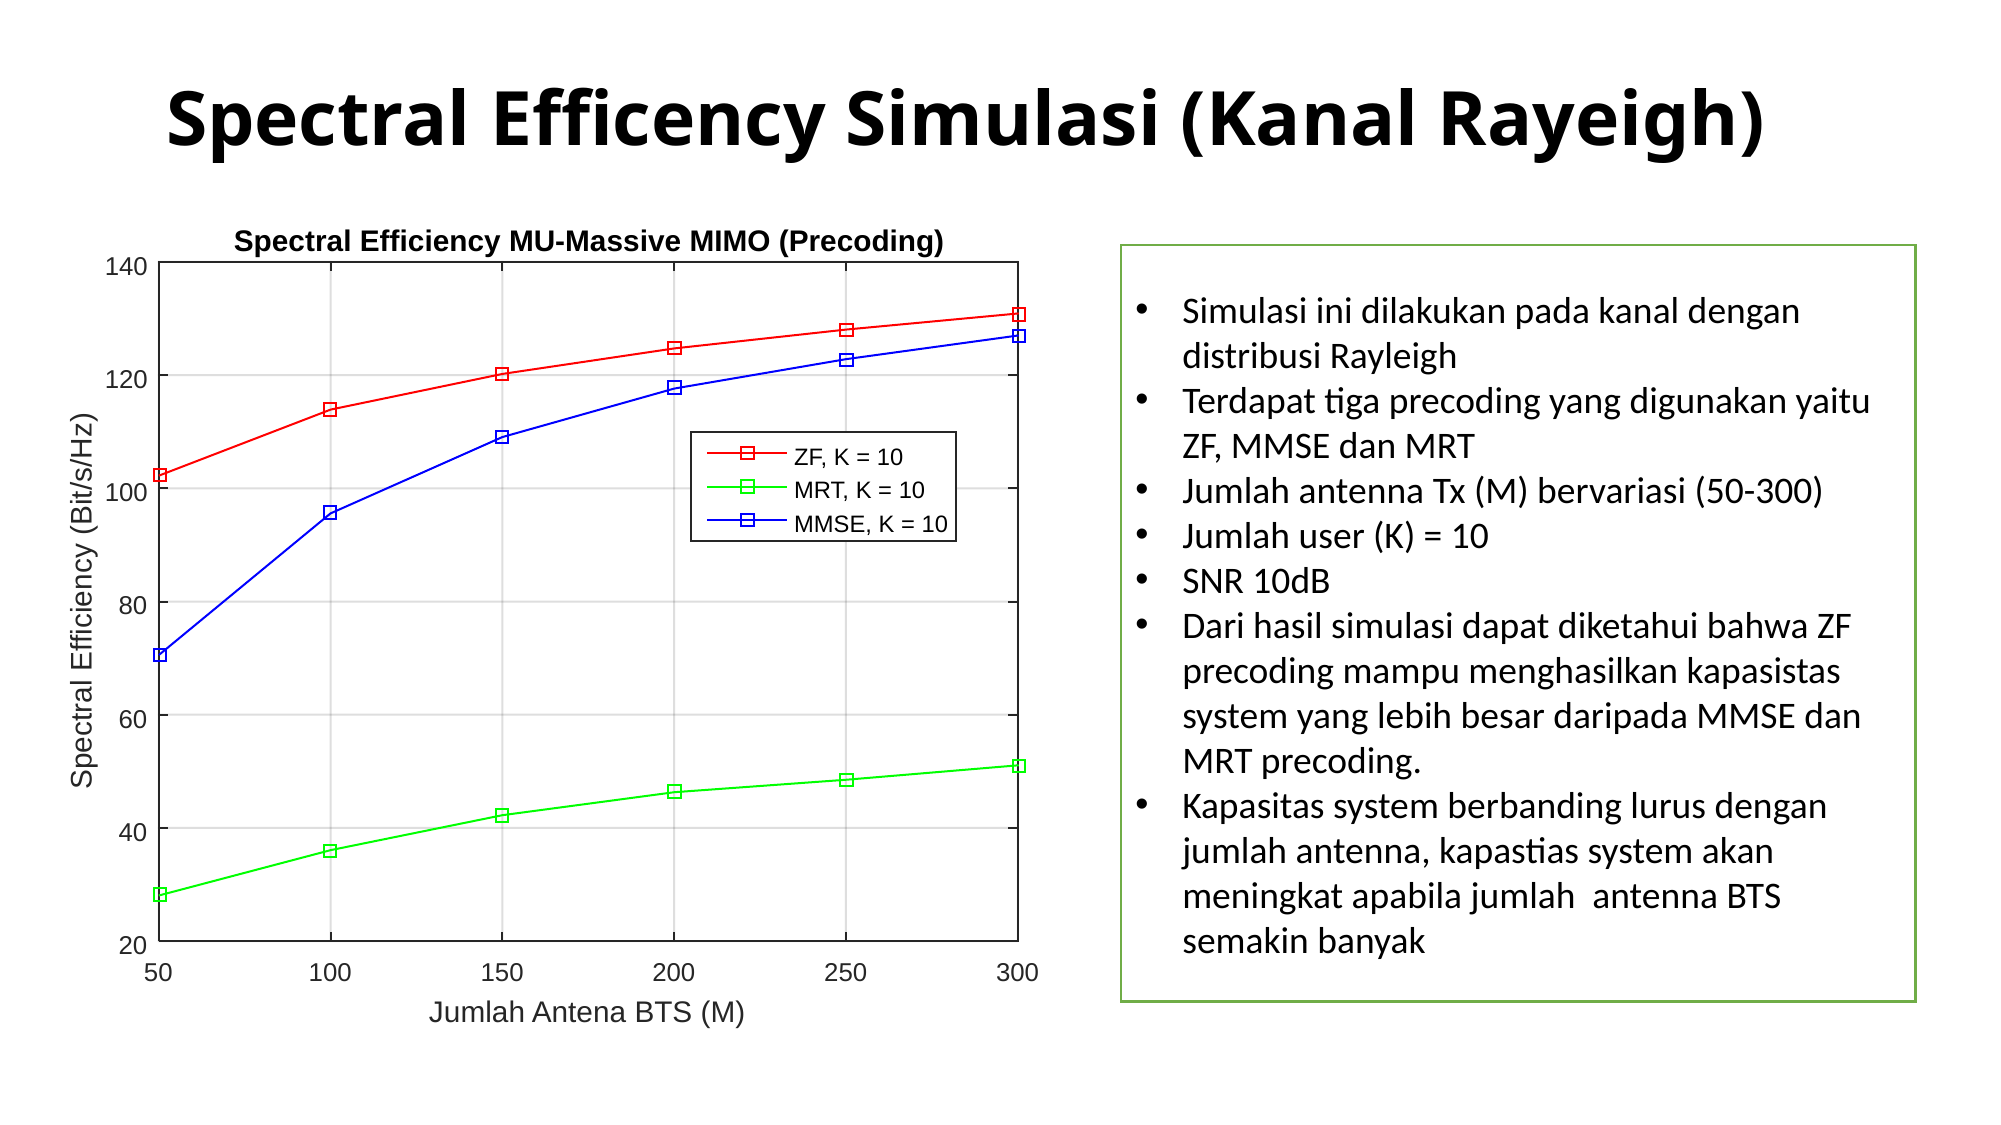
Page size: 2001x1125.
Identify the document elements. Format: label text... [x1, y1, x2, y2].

picture [14, 200, 1121, 1031]
title Spectral Efficency Simulasi (Kanal Rayeigh) [103, 42, 1829, 201]
text_box Simulasi ini dilakukan pada kanal dengan distribusi Rayleigh Terdapat tiga precoding yang digunakan yaitu ZF, MMSE dan MRT Jumlah antenna Tx (M) bervariasi (50-300) Jumlah user (K) = 10 SNR 10dB Dari hasil simulasi dapat diketahui bahwa ZF precoding mampu menghasilkan kapasistas system yang lebih besar daripada MMSE dan MRT precoding. Kapasitas system berbanding lurus dengan jumlah antenna, kapastias system akan meningkat apabila jumlah antenna BTS semakin banyak [1121, 244, 1917, 1003]
